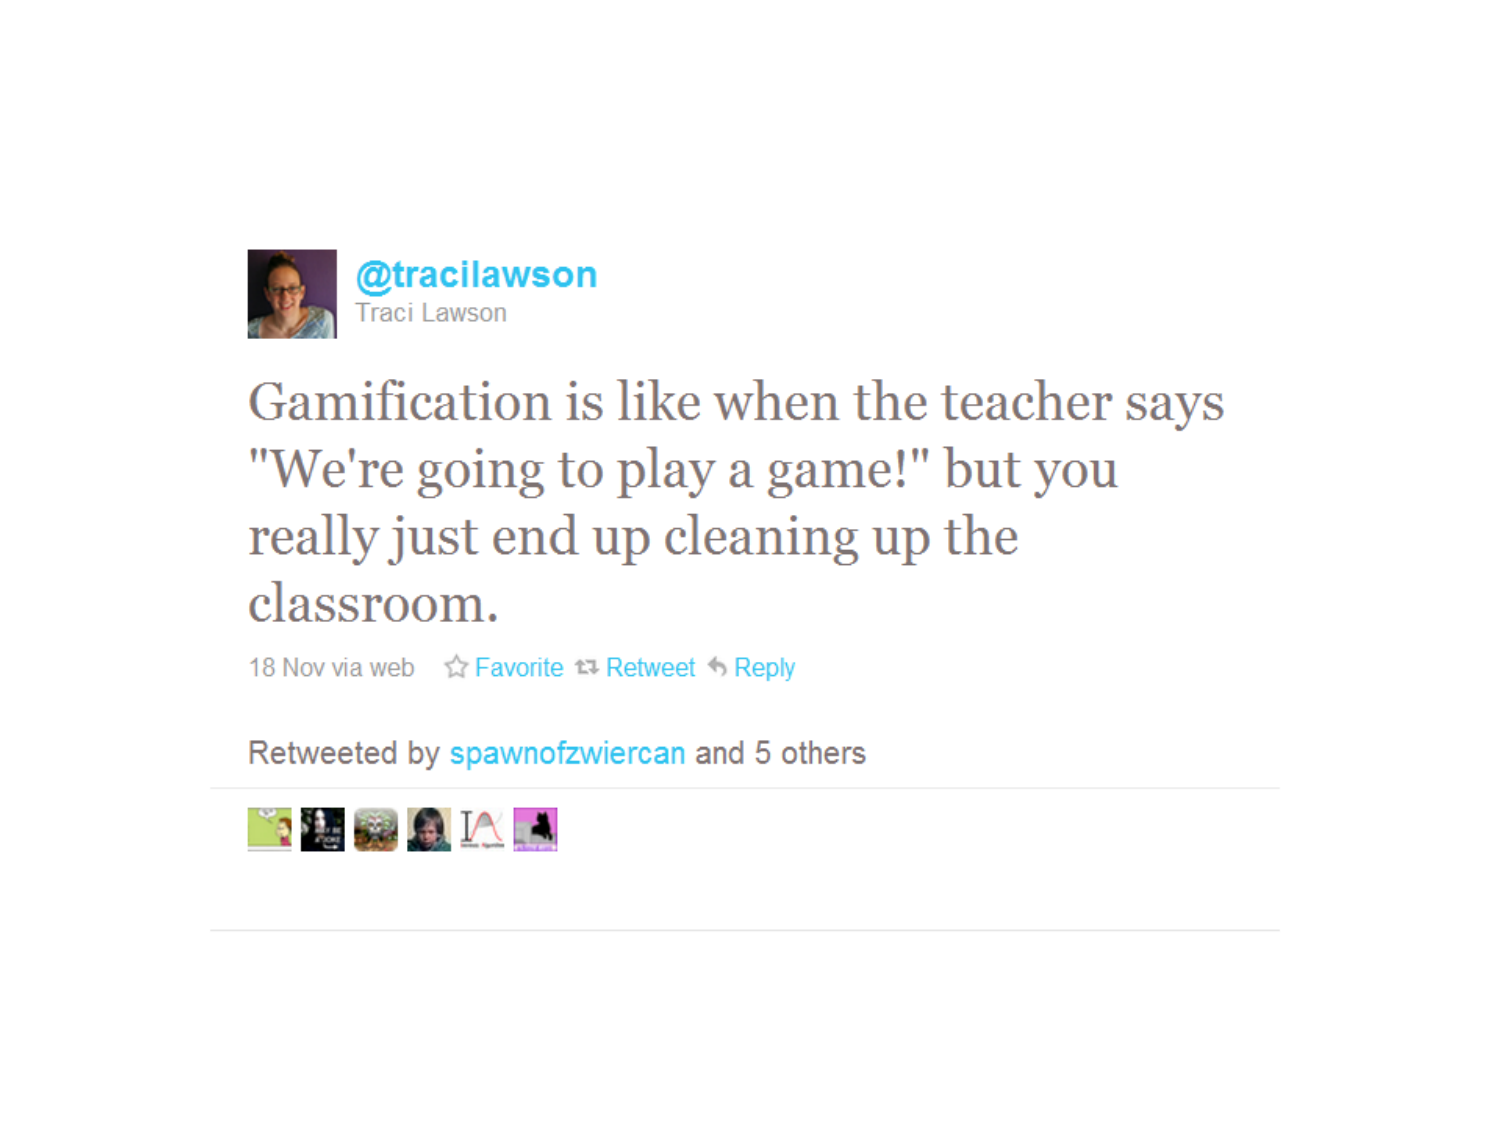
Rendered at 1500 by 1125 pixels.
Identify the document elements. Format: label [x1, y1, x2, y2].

picture [173, 191, 1327, 933]
